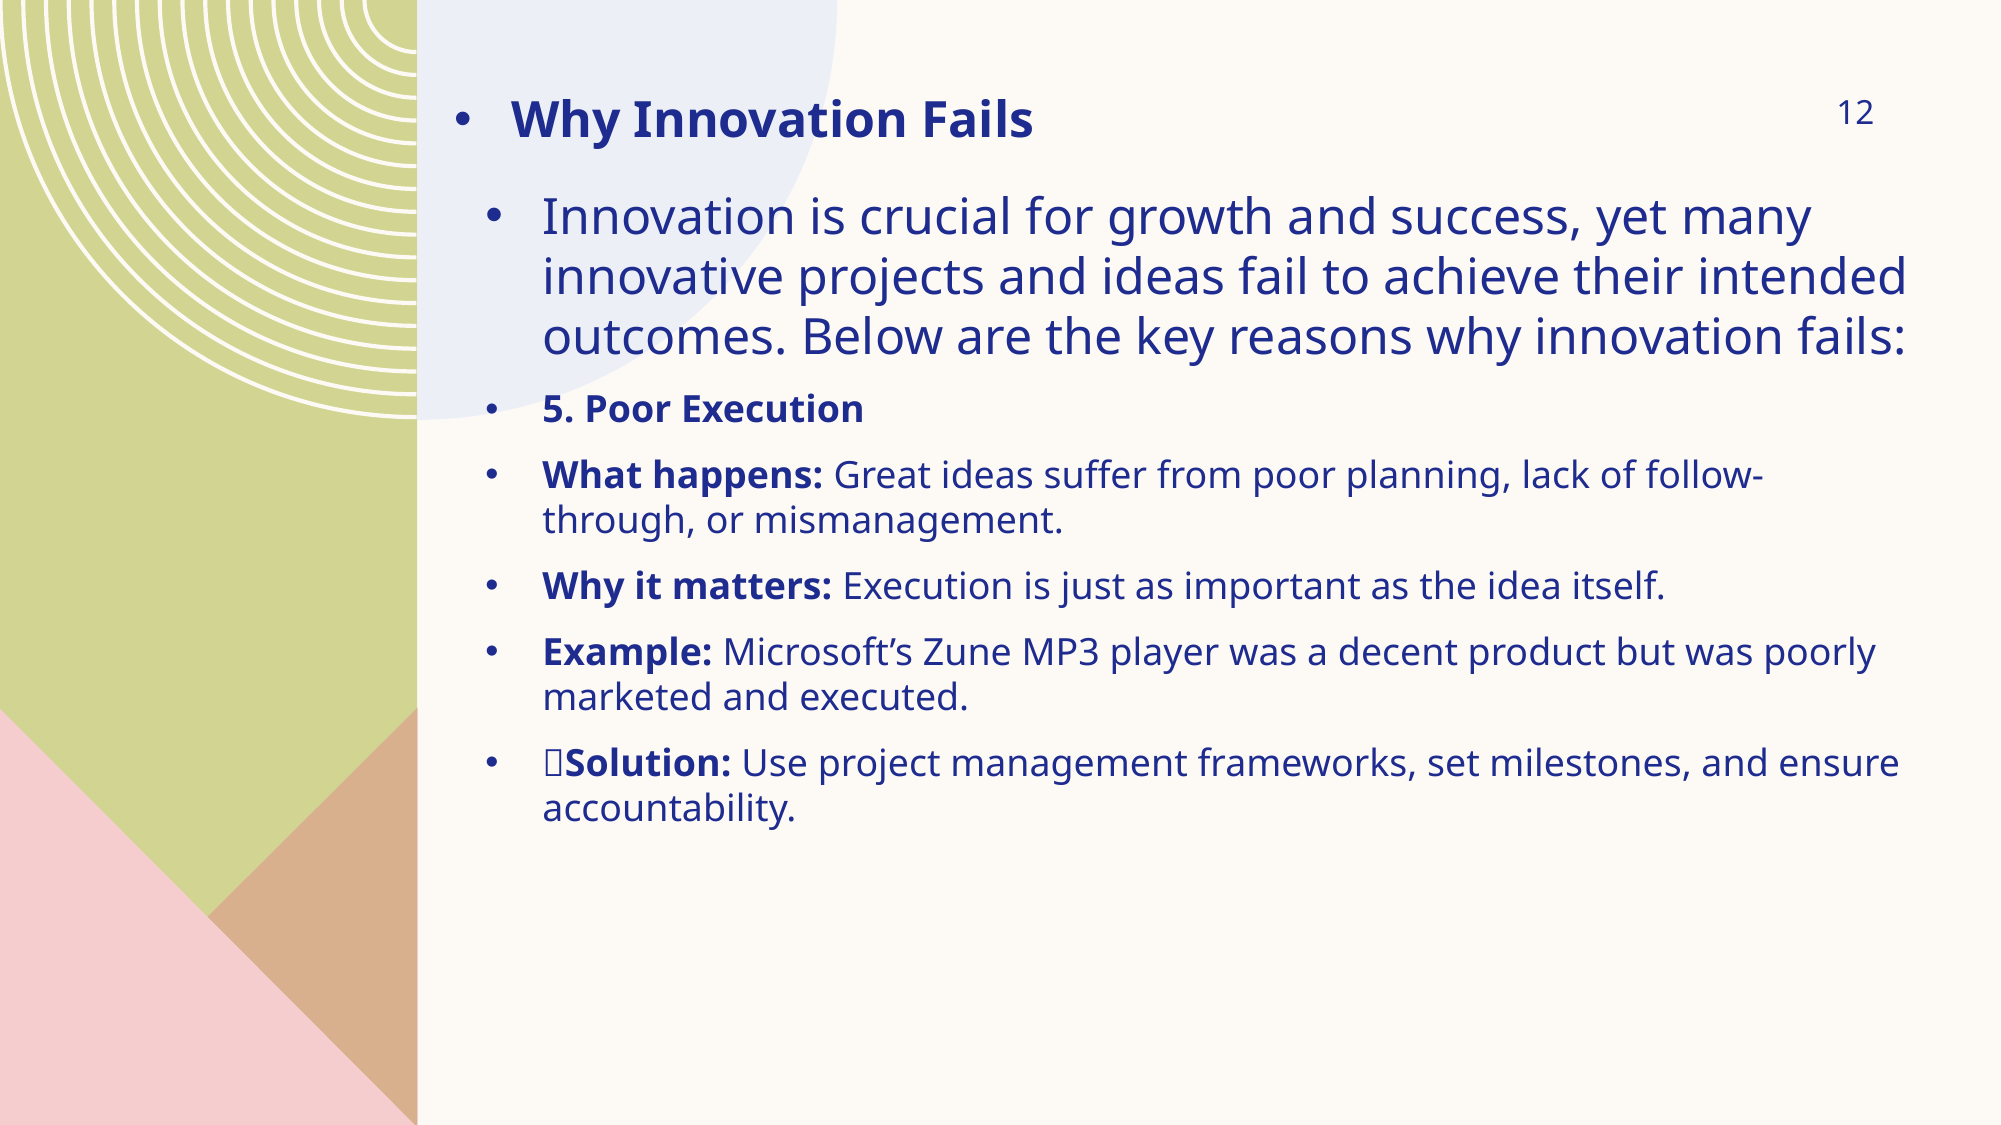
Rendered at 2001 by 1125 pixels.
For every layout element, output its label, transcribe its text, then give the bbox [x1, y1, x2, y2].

slide_number 12 [1699, 75, 1875, 153]
list Innovation is crucial for growth and success, yet many innovative projects and ideas fail to achieve their intended outcomes. Below are the key reasons why innovation fails: 5. Poor Execution What happens: Great ideas suffer from poor planning, lack of follow-through, or mismanagement. Why it matters: Execution is just as important as the idea itself. Example: Microsoft’s Zune MP3 player was a decent product but was poorly marketed and executed. 💡Solution: Use project management frameworks, set milestones, and ensure accountability. [470, 184, 1928, 395]
text_box Why Innovation Fails [439, 80, 1814, 156]
text_box [470, 395, 1928, 1078]
